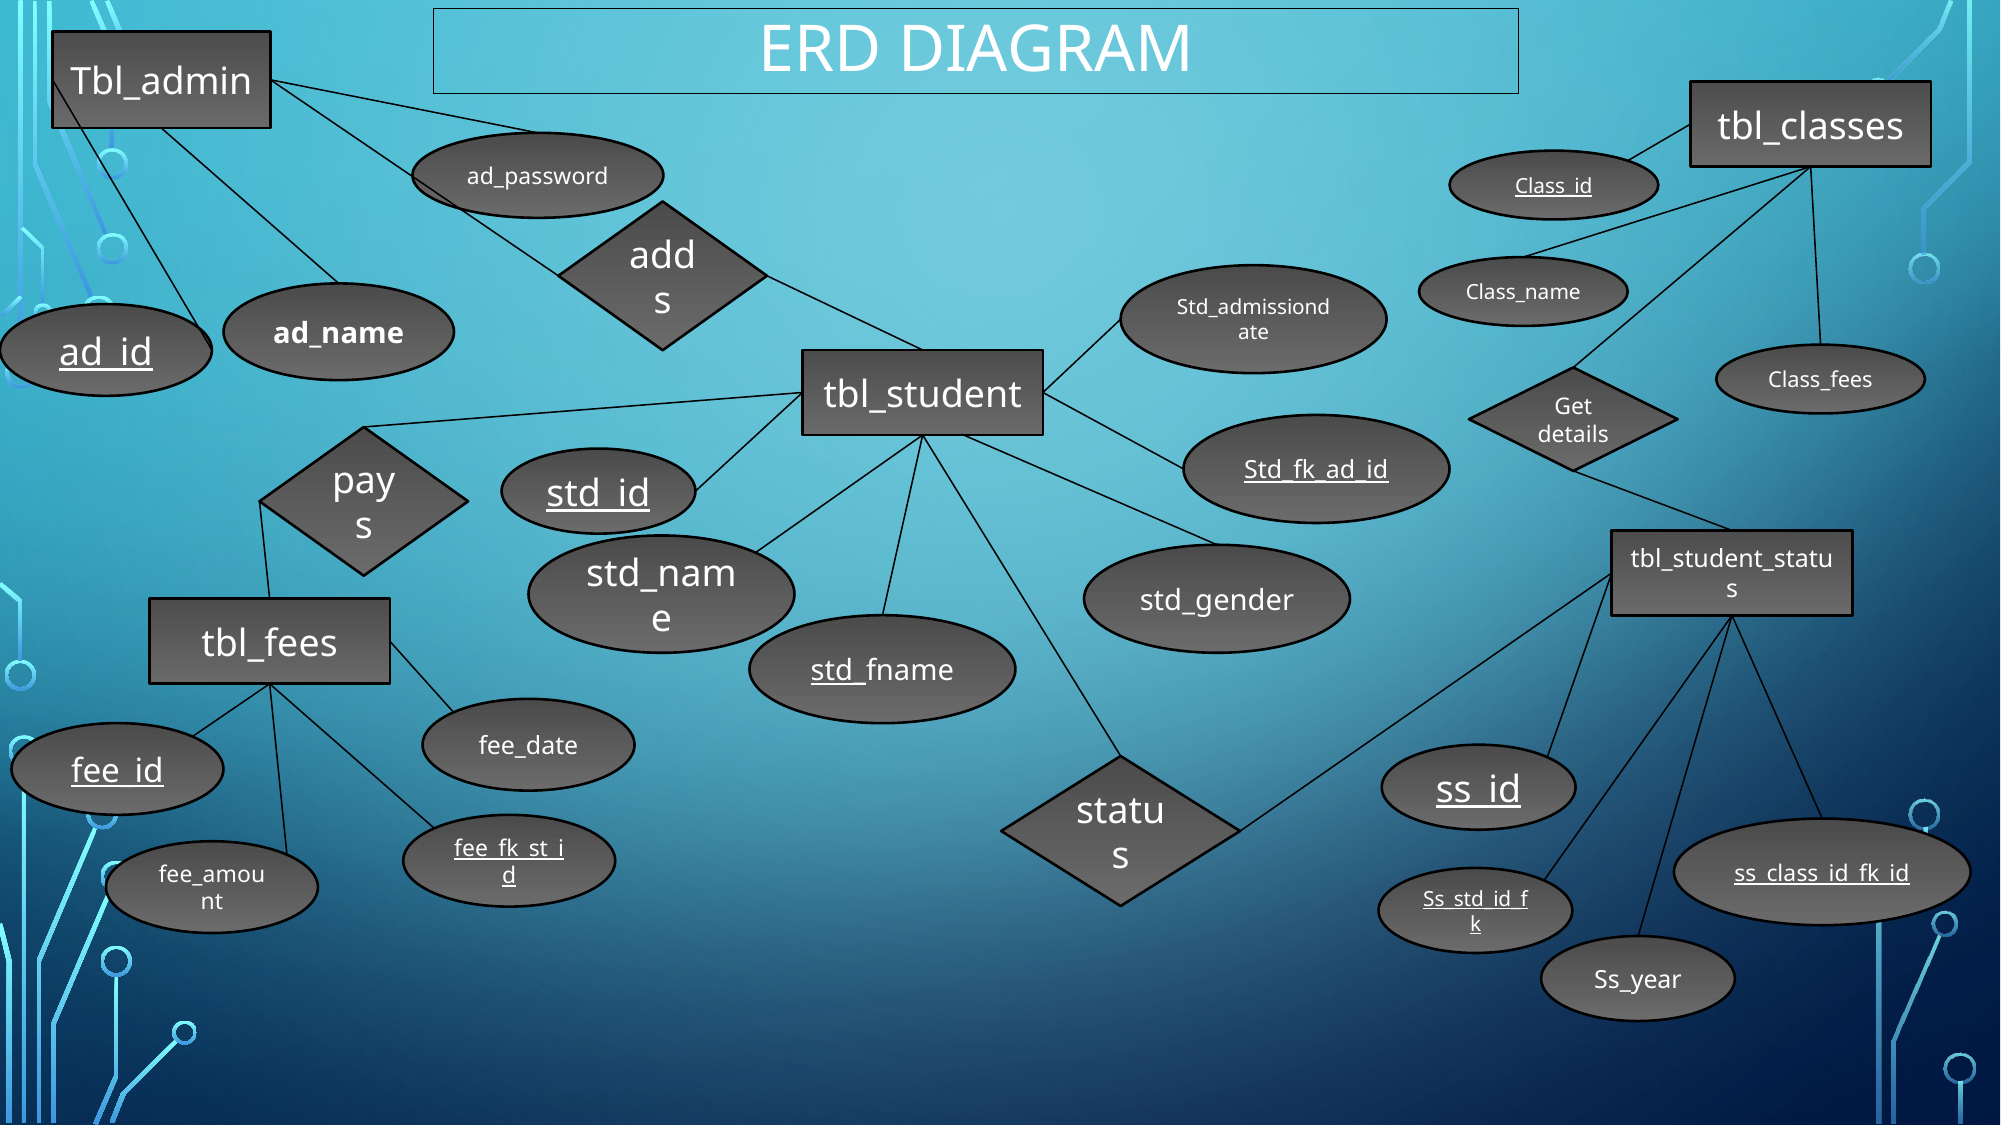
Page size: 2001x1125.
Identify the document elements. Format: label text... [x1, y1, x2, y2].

text_box tbl_student_status [1610, 529, 1854, 617]
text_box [1239, 572, 1612, 832]
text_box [1042, 318, 1121, 392]
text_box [1573, 470, 1733, 531]
text_box fee_amount [104, 839, 320, 935]
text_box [52, 79, 213, 351]
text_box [213, 128, 339, 284]
text_box Ss_year [1539, 934, 1737, 1023]
text_box fee_fk_st_id [401, 813, 617, 908]
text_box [389, 641, 454, 713]
text_box Class_fees [1714, 343, 1927, 415]
text_box std_fname [748, 613, 922, 725]
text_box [1811, 166, 1821, 345]
text_box tbl_classes [1689, 80, 1932, 168]
text_box Class_id [1448, 149, 1644, 220]
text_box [695, 428, 803, 492]
text_box std_gender [1121, 543, 1335, 655]
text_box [288, 683, 435, 829]
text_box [1573, 166, 1811, 368]
text_box fee_id [10, 721, 225, 817]
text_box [1523, 166, 1573, 258]
text_box ad_name [222, 282, 456, 382]
text_box ad_password [559, 132, 665, 219]
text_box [1637, 615, 1733, 937]
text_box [922, 434, 1121, 757]
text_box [766, 275, 923, 351]
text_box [1733, 615, 1823, 819]
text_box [1042, 392, 1184, 433]
text_box pays [258, 425, 470, 577]
text_box tbl_student [801, 349, 1042, 434]
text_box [755, 434, 882, 553]
title ERD diagram [433, 8, 1519, 94]
text_box Std_admissiondate [1119, 263, 1388, 375]
text_box Tbl_admin [51, 30, 272, 128]
text_box ss_class_id_fk_id [1733, 817, 1972, 927]
text_box Class_name [1417, 255, 1573, 328]
text_box std_name [527, 534, 796, 655]
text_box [270, 79, 559, 276]
text_box Get details [1467, 366, 1679, 473]
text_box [1543, 615, 1637, 881]
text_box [1627, 123, 1691, 161]
text_box tbl_fees [148, 597, 391, 685]
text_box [192, 683, 269, 737]
text_box status [999, 754, 1241, 908]
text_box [259, 501, 270, 599]
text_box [363, 392, 803, 428]
text_box fee_date [435, 697, 636, 792]
text_box Std_fk_ad_id [1214, 413, 1451, 525]
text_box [961, 433, 1218, 546]
text_box adds [557, 200, 768, 352]
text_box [882, 434, 922, 616]
text_box std_id [500, 447, 697, 535]
text_box Ss_std_id_fk [1377, 866, 1574, 955]
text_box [269, 683, 288, 855]
text_box ad_id [0, 309, 214, 398]
